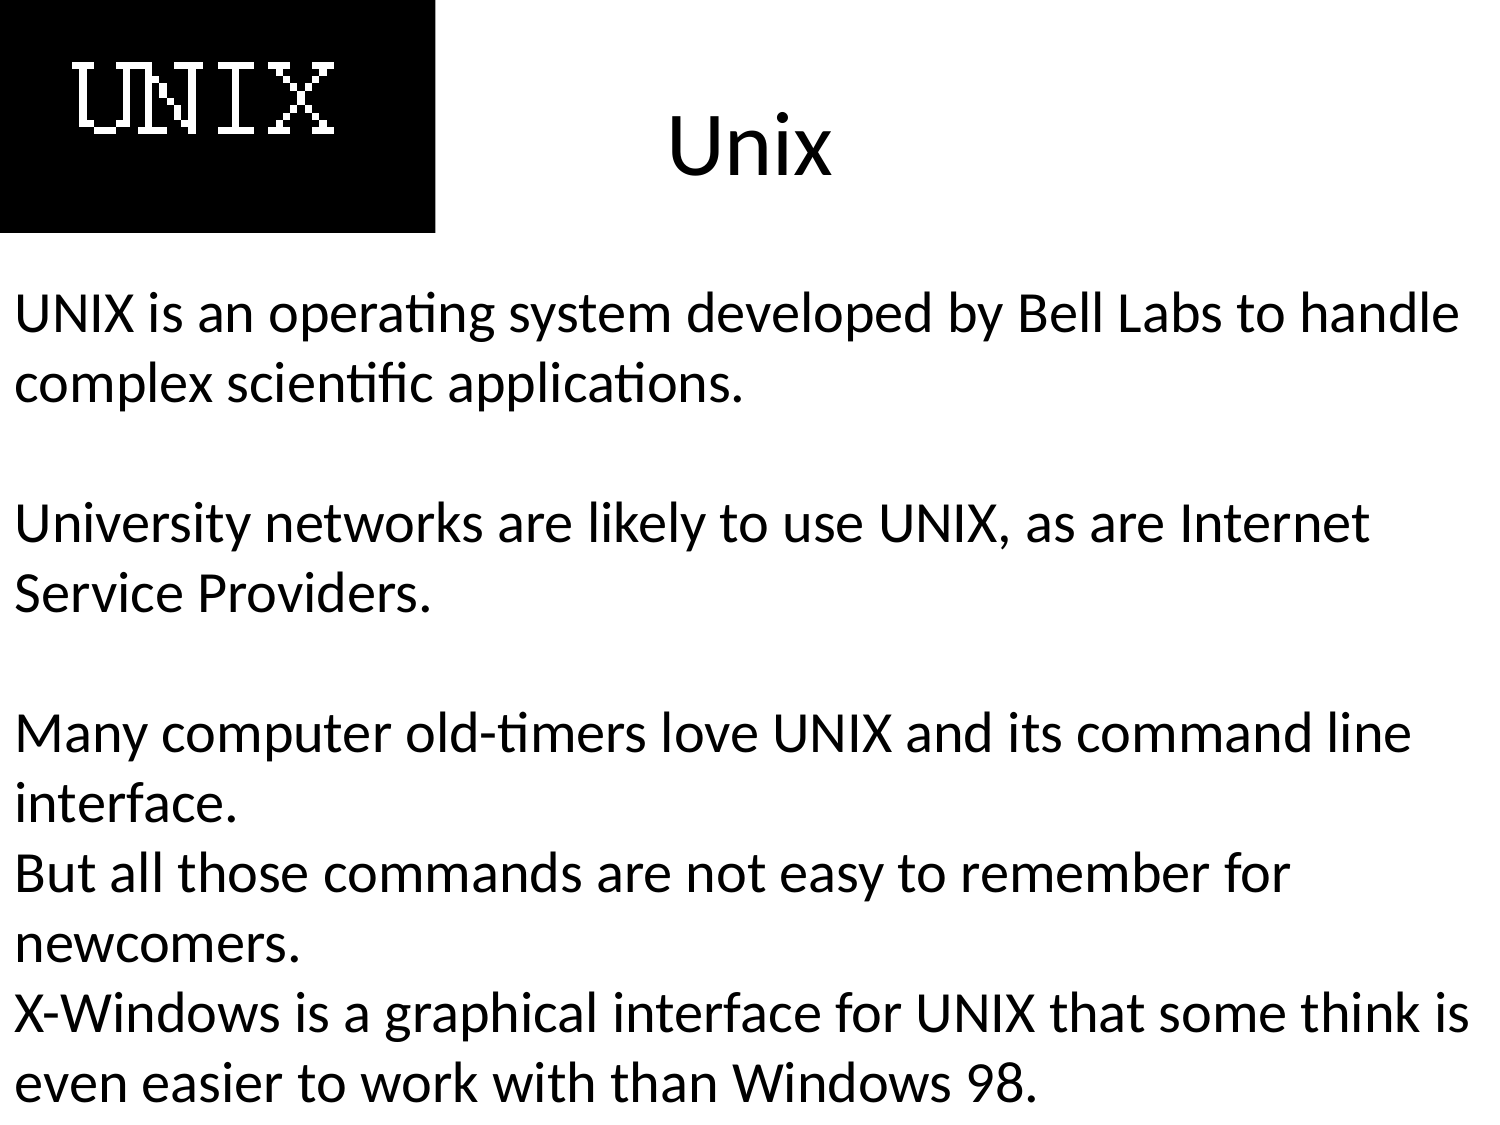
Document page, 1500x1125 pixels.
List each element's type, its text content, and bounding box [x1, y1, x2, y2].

title Unix [440, 45, 1425, 233]
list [0, 0, 436, 233]
text_box UNIX is an operating system developed by Bell Labs to handle complex scientific applications. University networks are likely to use UNIX, as are Internet Service Providers. Many computer old-timers love UNIX and its command line interface. But all those commands are not easy to remember for newcomers. X-Windows is a graphical interface for UNIX that some think is even easier to work with than Windows 98. [0, 266, 1500, 1122]
